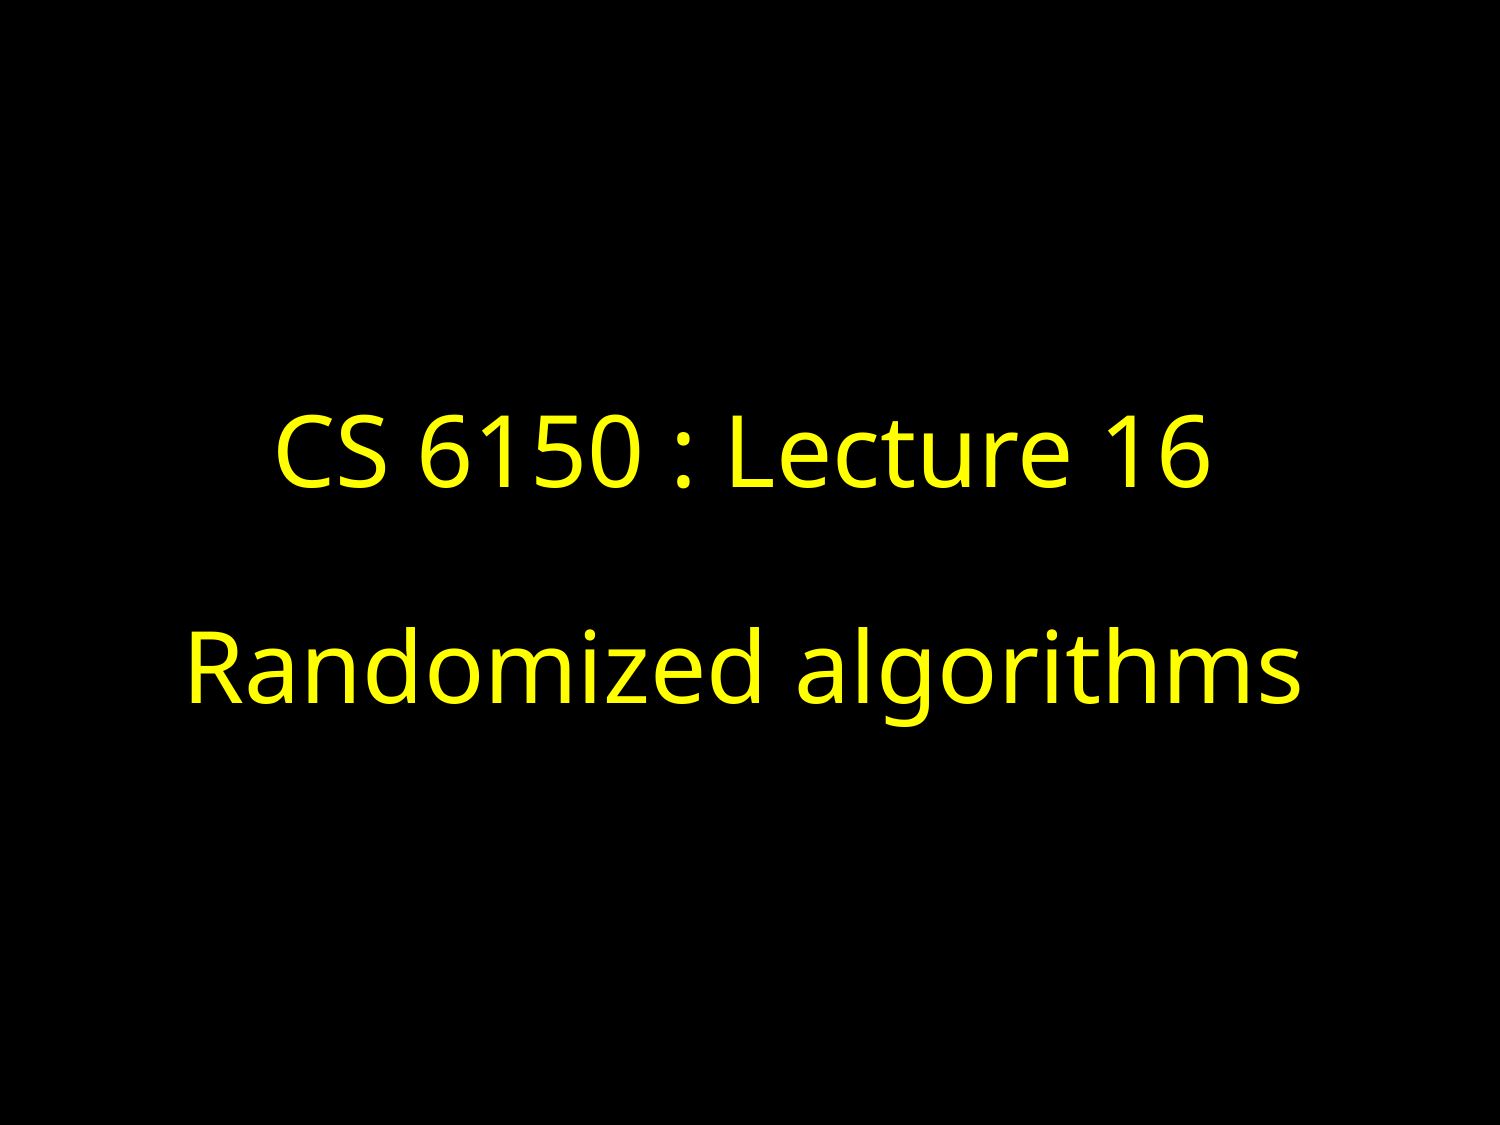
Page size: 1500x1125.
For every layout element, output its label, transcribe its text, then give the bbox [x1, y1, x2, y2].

title CS 6150 : Lecture 16 Randomized algorithms [148, 264, 1339, 733]
